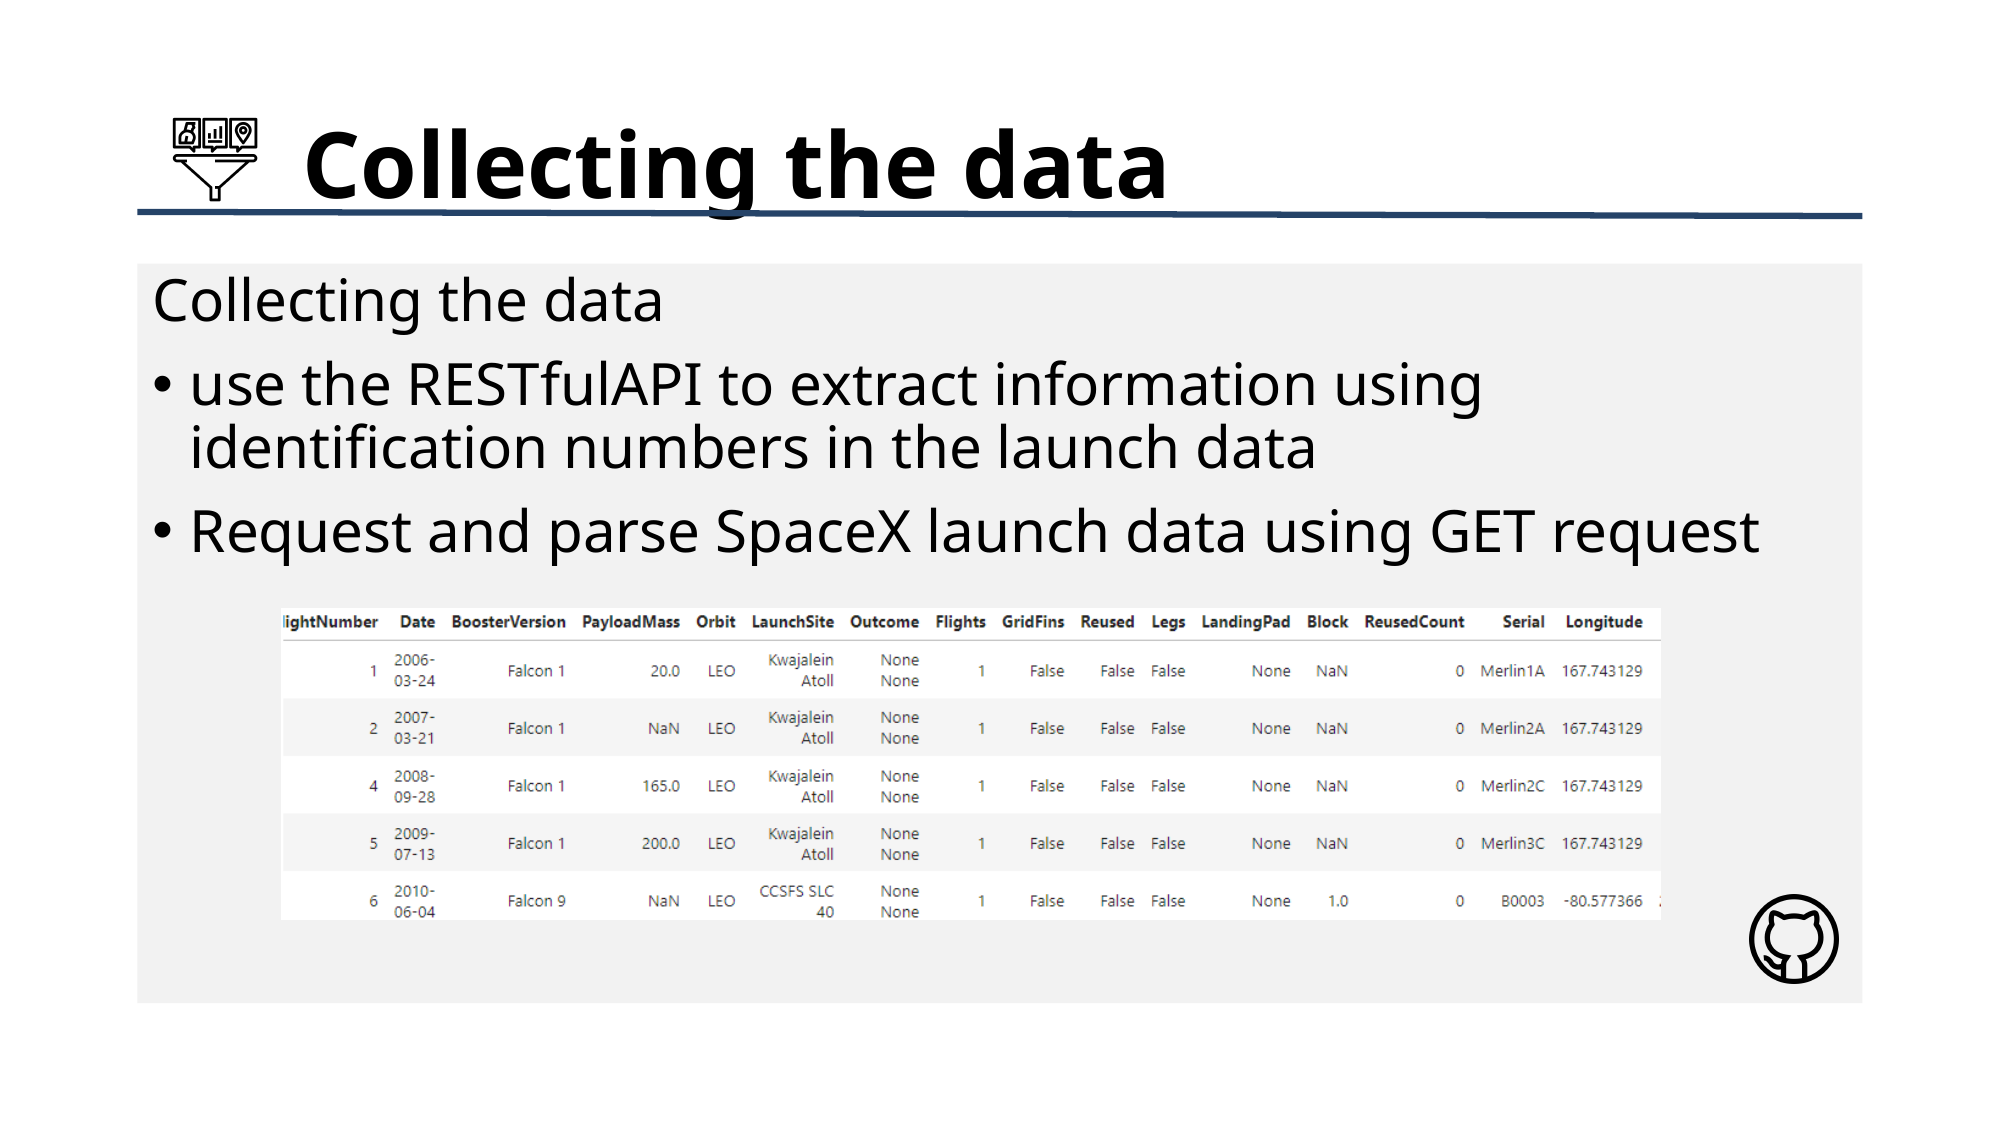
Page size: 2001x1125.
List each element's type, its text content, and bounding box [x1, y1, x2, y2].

list Collecting the data use the RESTfulAPI to extract information using identification numbers in the launch data Request and parse SpaceX launch data using GET request [137, 263, 1863, 978]
picture [1749, 894, 1839, 984]
title Collecting the data [137, 216, 1863, 263]
title Collecting the data [137, 59, 1863, 211]
picture [170, 115, 260, 204]
picture [281, 608, 1661, 920]
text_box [137, 211, 1863, 216]
text_box [136, 263, 1863, 1004]
